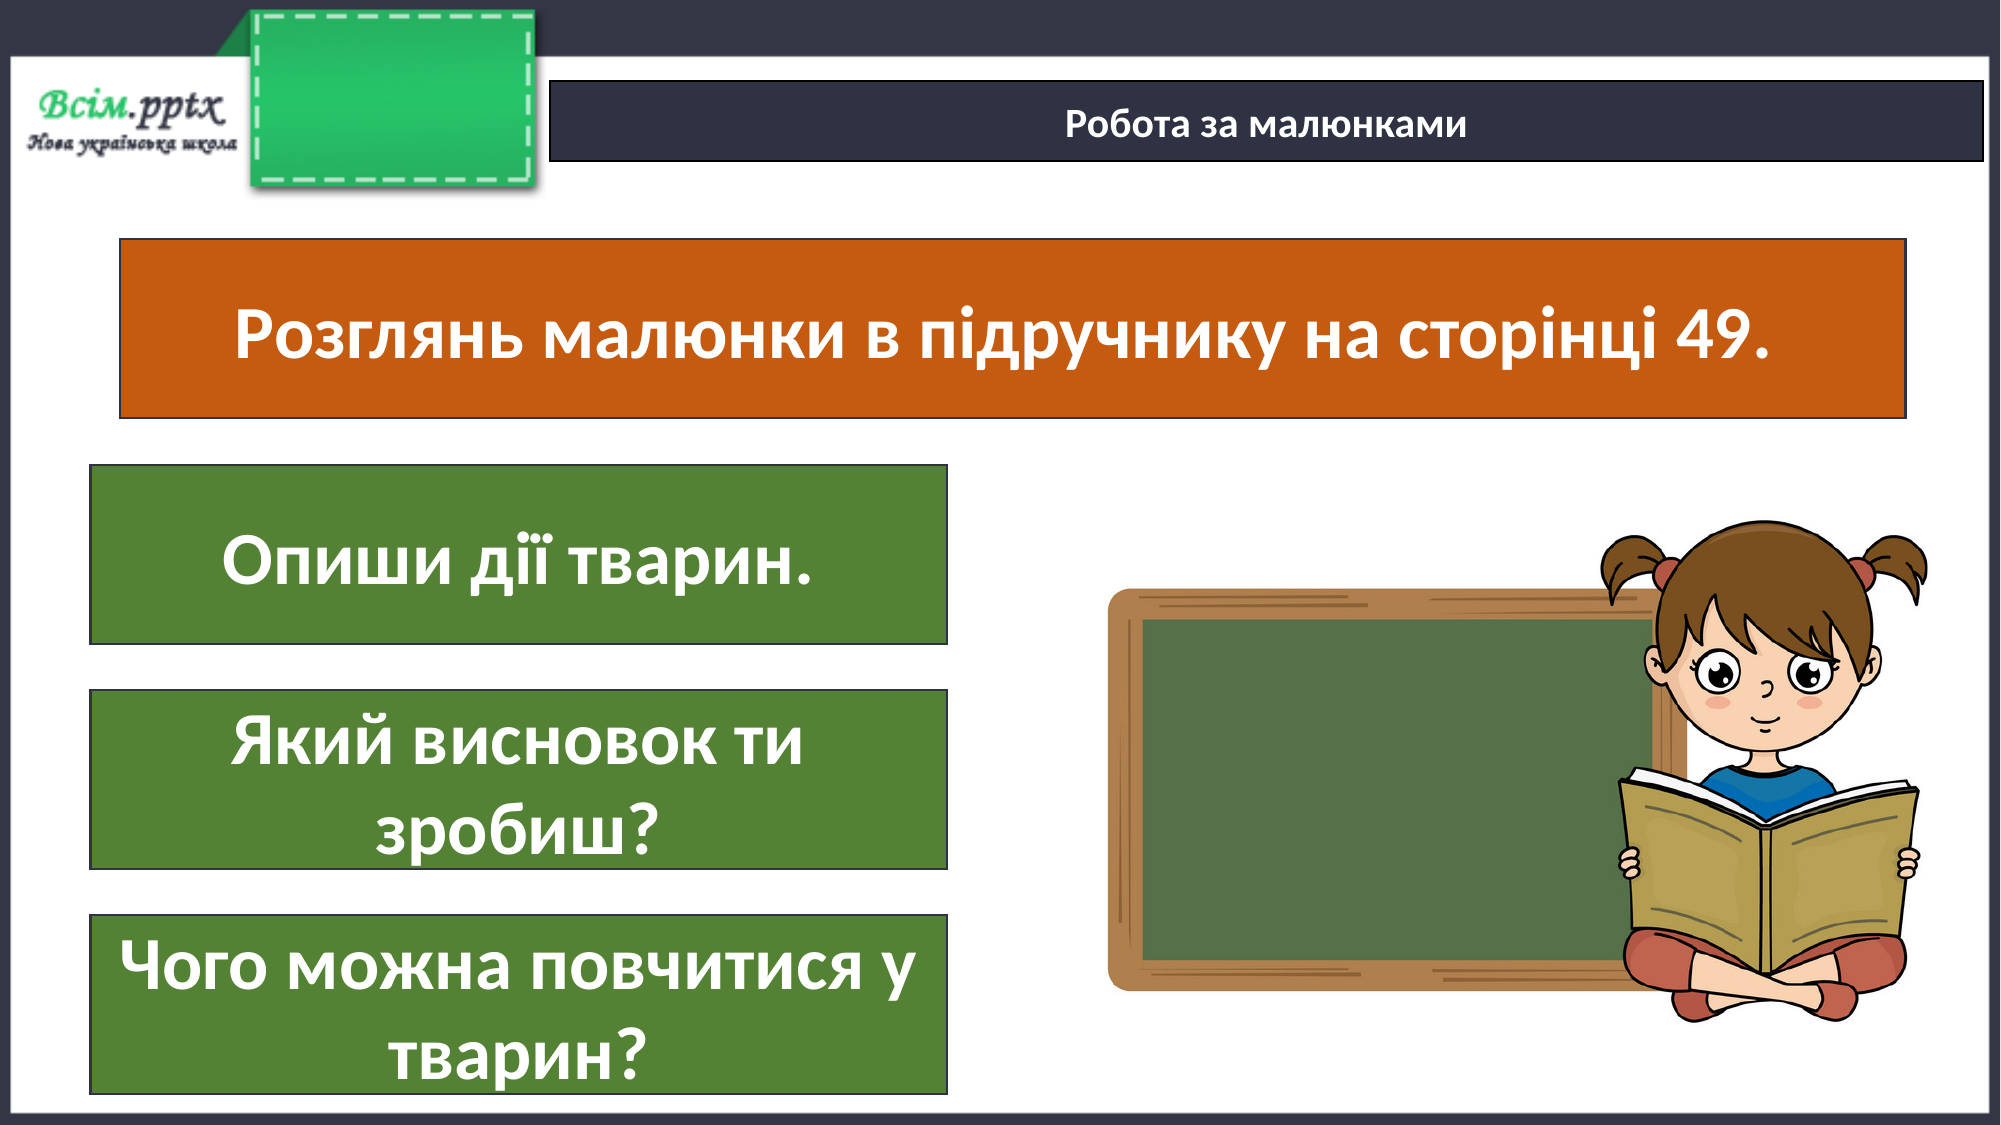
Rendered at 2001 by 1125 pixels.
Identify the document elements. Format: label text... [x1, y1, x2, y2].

picture [0, 0, 2001, 1125]
text_box Чого можна повчитися у тварин? [89, 914, 948, 1095]
text_box Який висновок ти зробиш? [89, 689, 948, 870]
text_box Опиши дії тварин. [89, 464, 948, 645]
text_box Розглянь малюнки в підручнику на сторінці 49. [119, 238, 1907, 419]
text_box Робота за малюнками [549, 80, 1984, 162]
